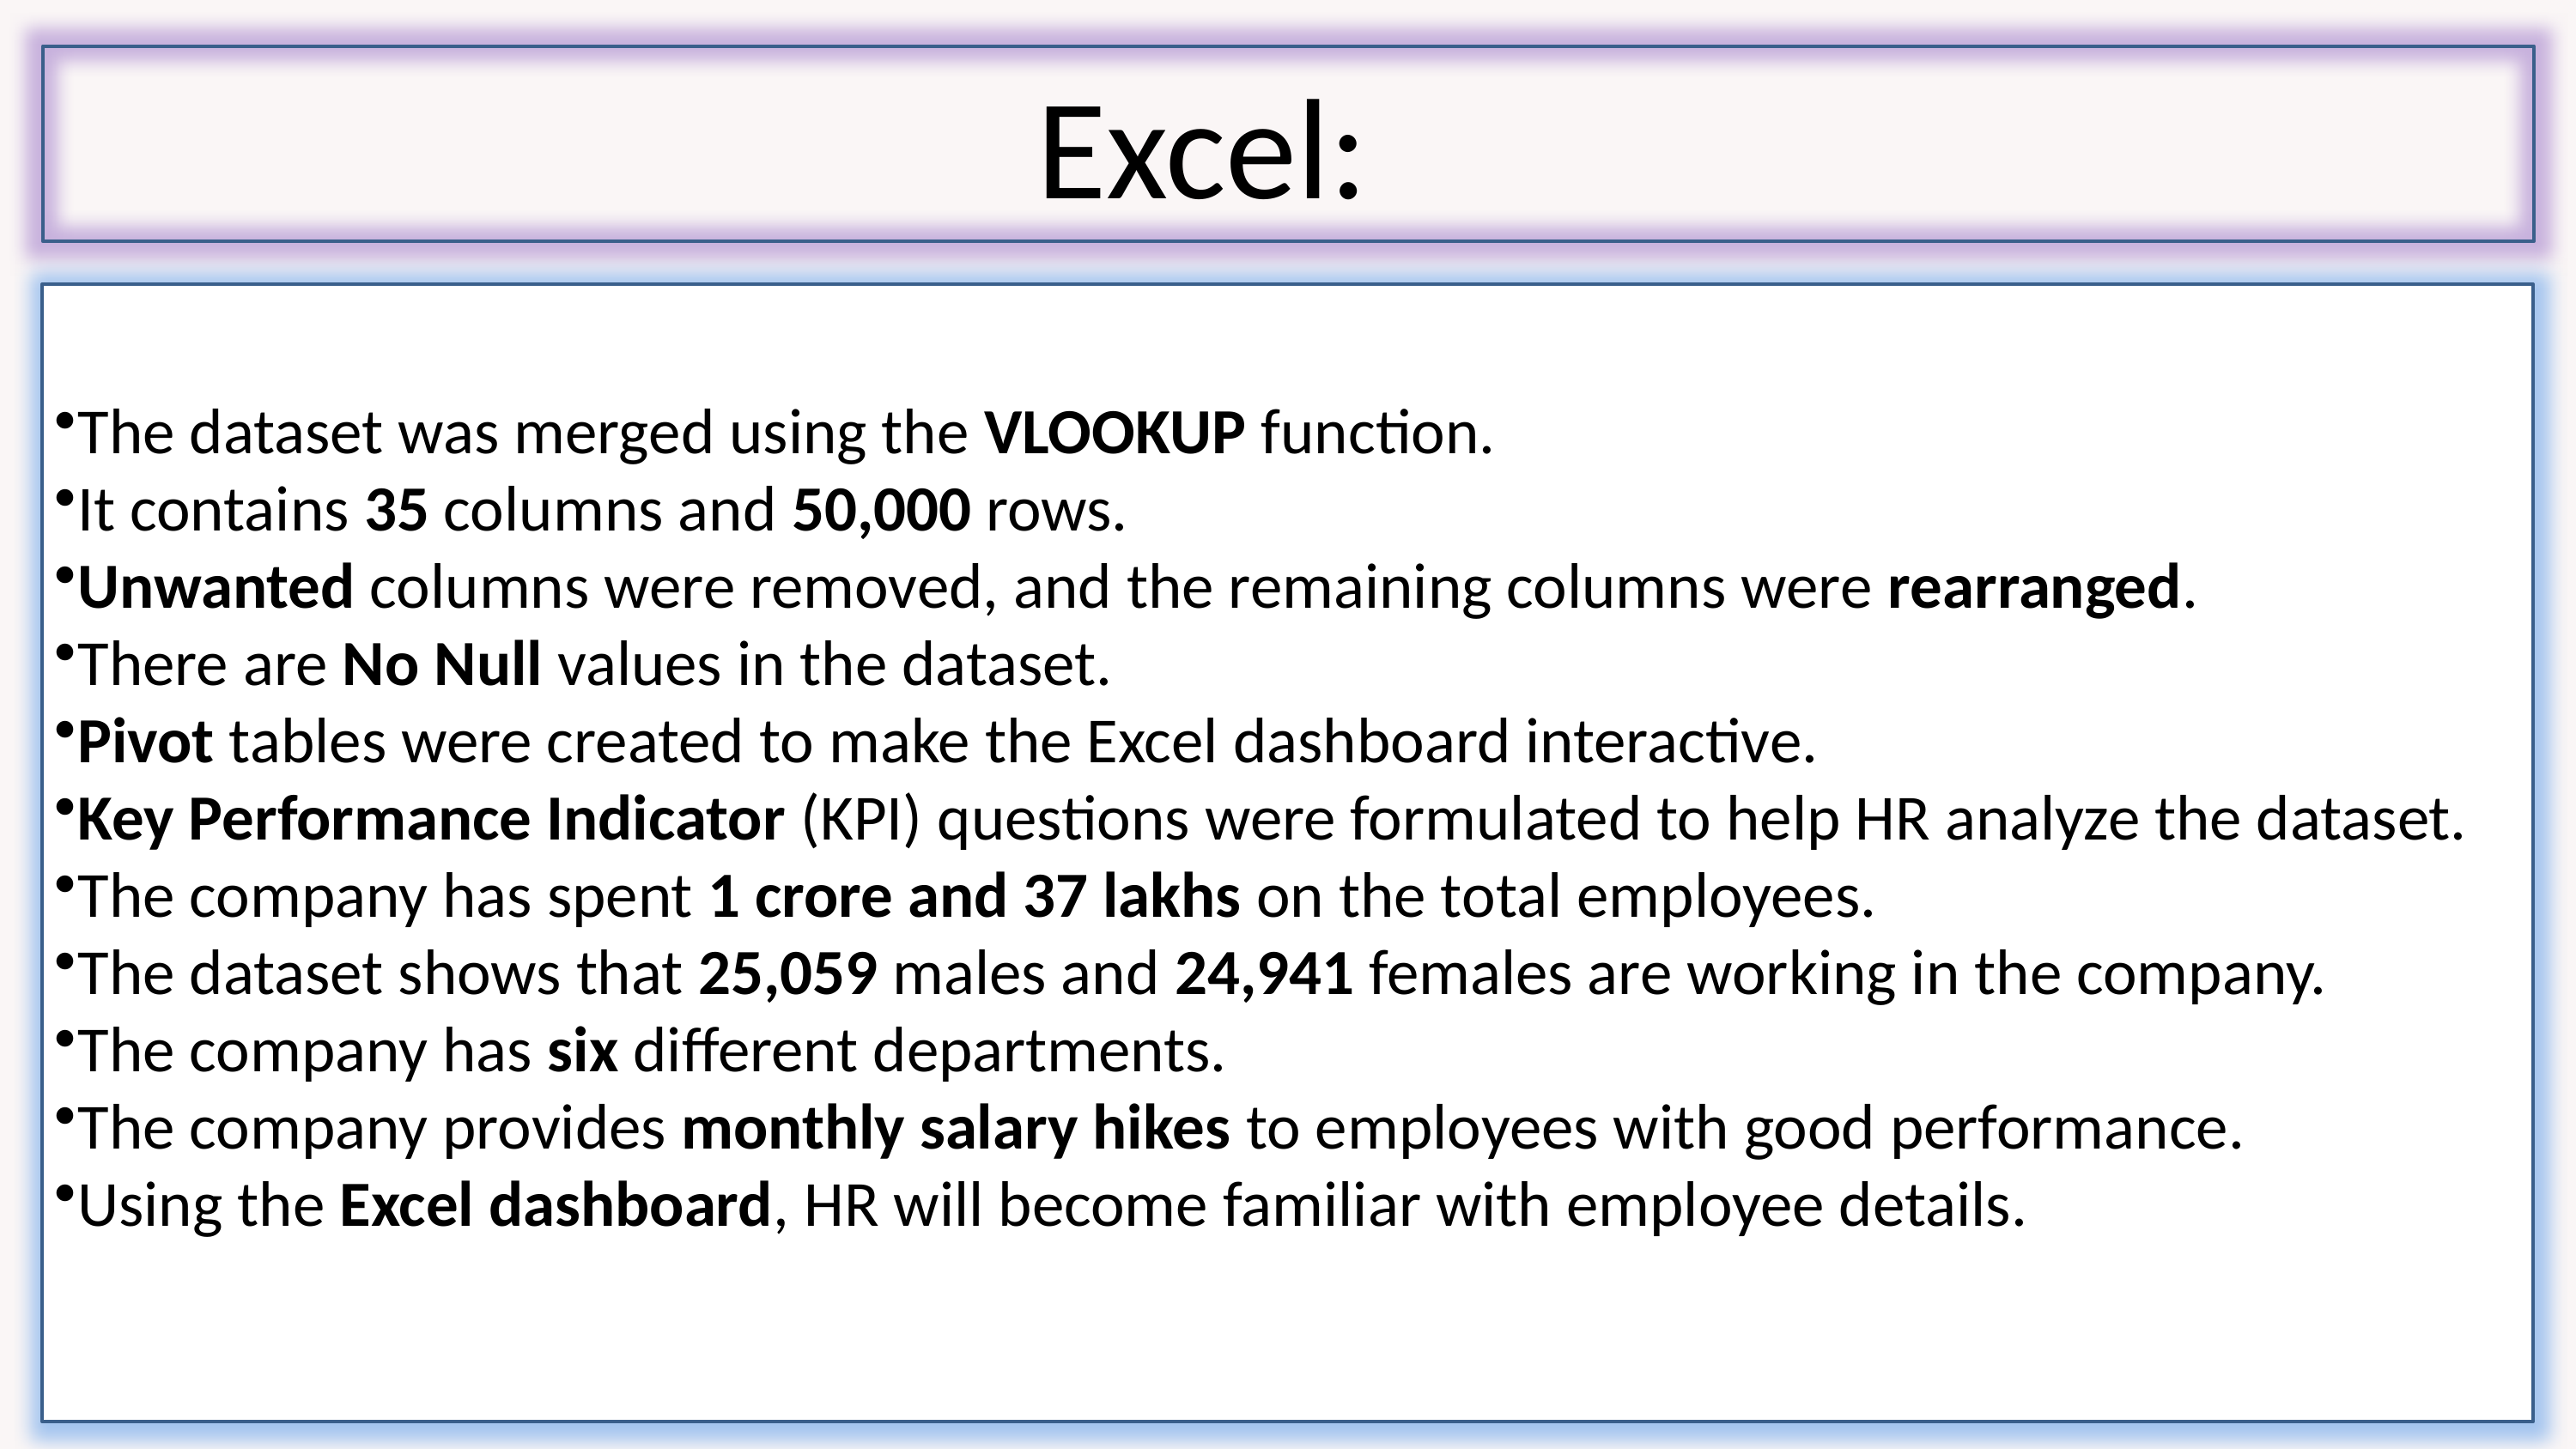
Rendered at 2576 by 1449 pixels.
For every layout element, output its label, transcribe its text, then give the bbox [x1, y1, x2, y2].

text_box The dataset was merged using the VLOOKUP function. It contains 35 columns and 50,000 rows. Unwanted columns were removed, and the remaining columns were rearranged. There are No Null values in the dataset. Pivot tables were created to make the Excel dashboard interactive. Key Performance Indicator (KPI) questions were formulated to help HR analyze the dataset. The company has spent 1 crore and 37 lakhs on the total employees. The dataset shows that 25,059 males and 24,941 females are working in the company. The company has six different departments. The company provides monthly salary hikes to employees with good performance. Using the Excel dashboard, HR will become familiar with employee details. [40, 282, 2535, 1423]
text_box [41, 45, 2536, 243]
